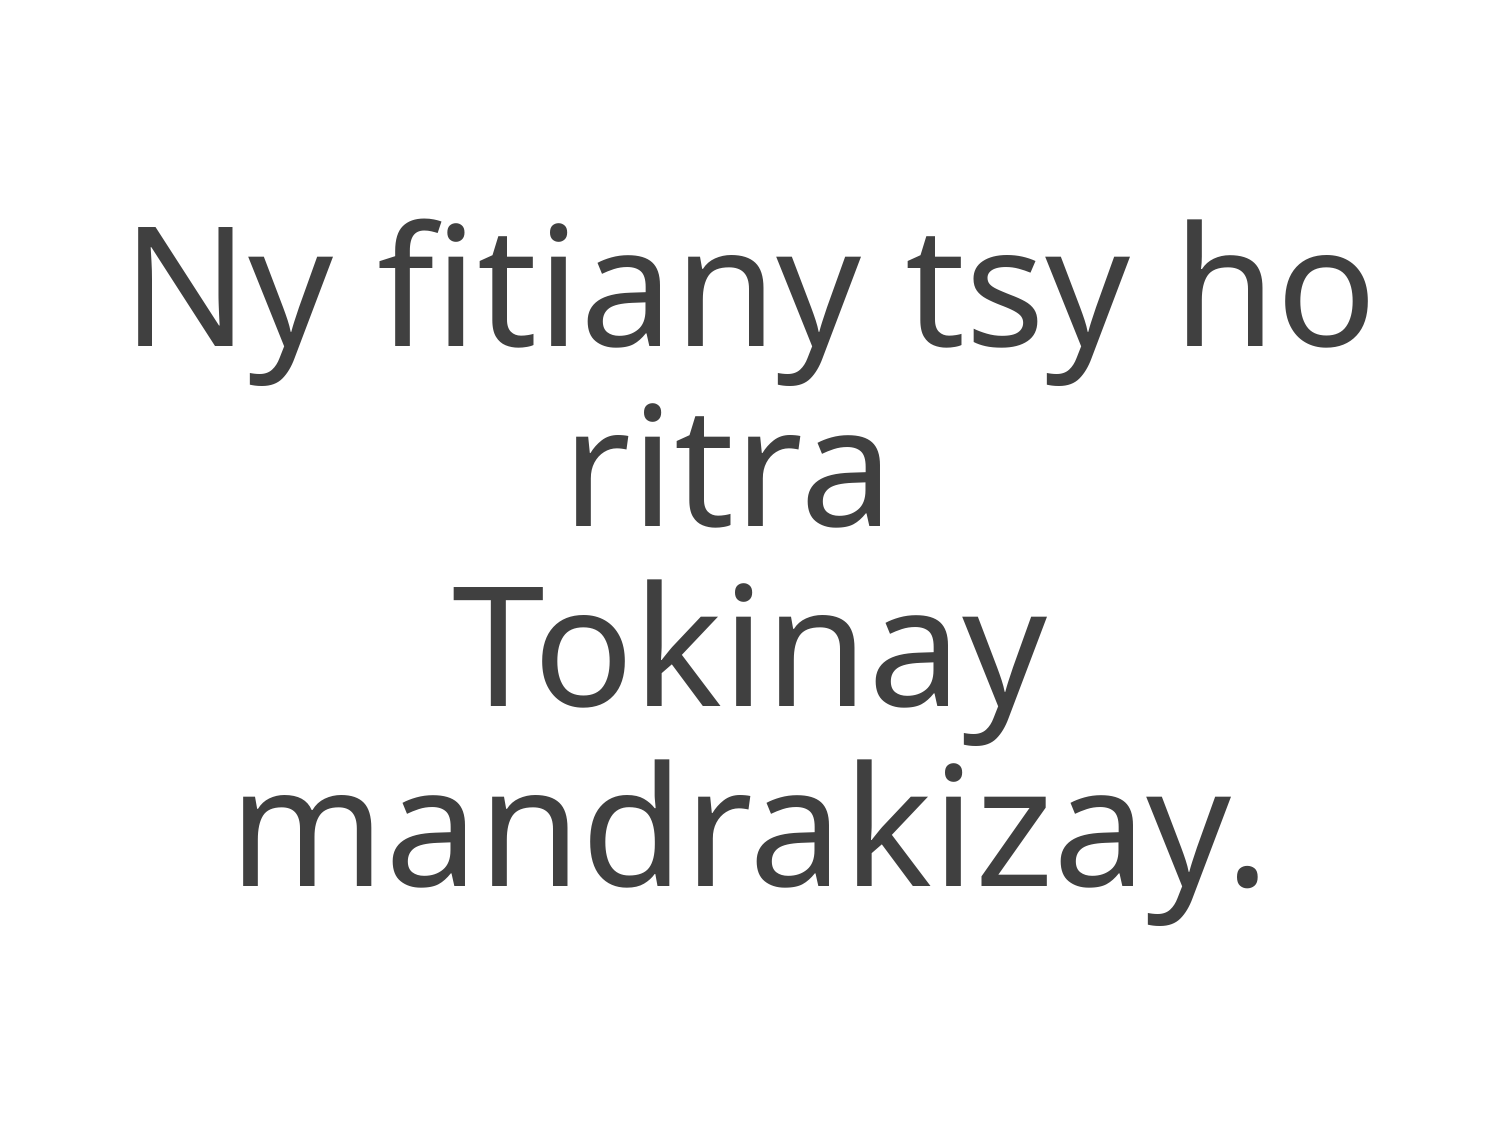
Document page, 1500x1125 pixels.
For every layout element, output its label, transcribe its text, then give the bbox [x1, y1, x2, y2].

title Ny fitiany tsy ho ritra Tokinay mandrakizay. [0, 453, 1500, 672]
